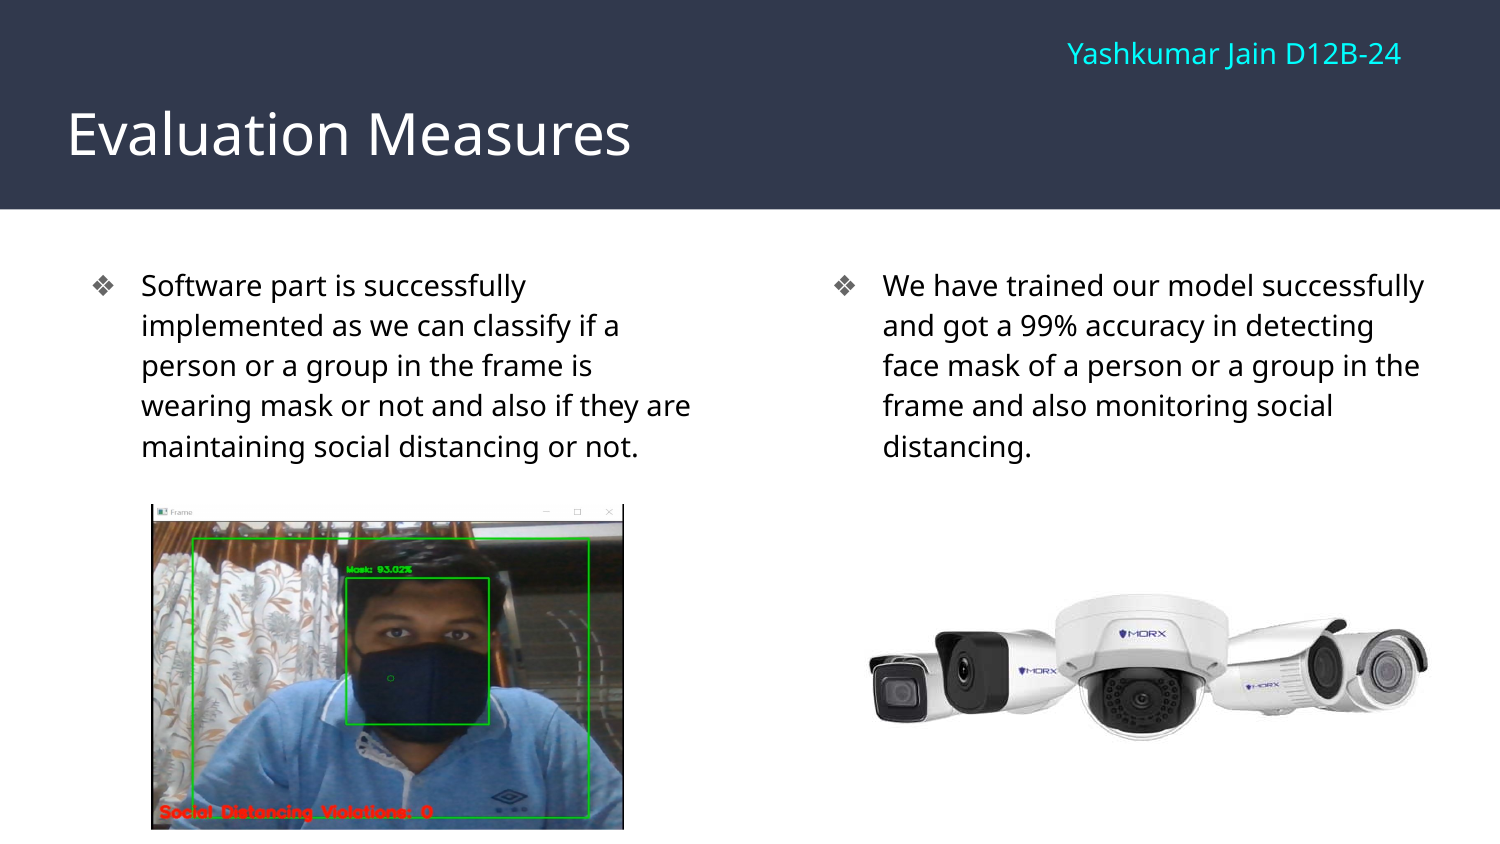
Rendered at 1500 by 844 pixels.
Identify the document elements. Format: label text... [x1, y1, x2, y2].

text_box Yashkumar Jain D12B-24 [1052, 20, 1475, 86]
title Evaluation Measures [51, 82, 1449, 185]
picture [848, 504, 1450, 831]
list Software part is successfully implemented as we can classify if a person or a group in the frame is wearing mask or not and also if they are maintaining social distancing or not. [51, 247, 725, 752]
picture [151, 504, 625, 831]
list We have trained our model successfully and got a 99% accuracy in detecting face mask of a person or a group in the frame and also monitoring social distancing. [792, 247, 1449, 752]
